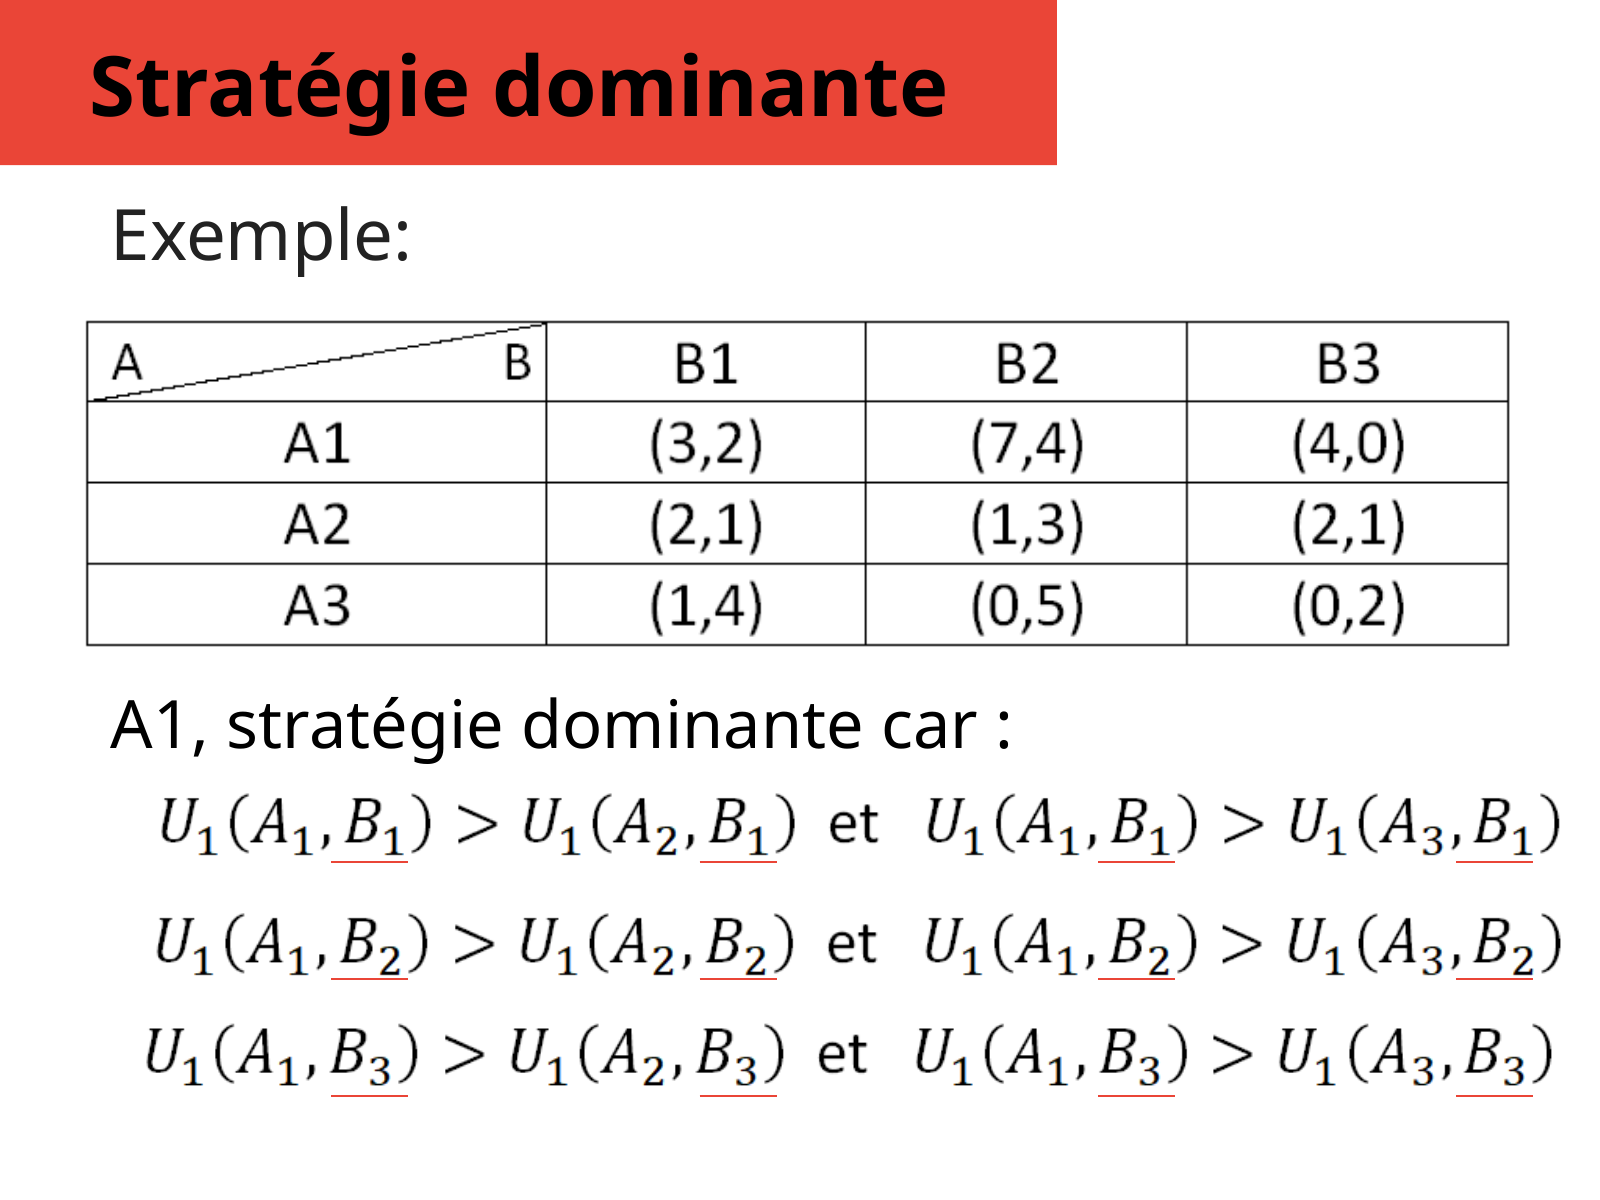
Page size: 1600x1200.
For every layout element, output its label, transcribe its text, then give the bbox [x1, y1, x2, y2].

picture [64, 295, 1536, 672]
picture [135, 767, 1600, 883]
text_box Stratégie dominante [0, 0, 1059, 167]
picture [131, 890, 1595, 991]
picture [128, 1001, 1586, 1114]
text_box Exemple: [0, 189, 1586, 275]
text_box A1, stratégie dominante car : [0, 681, 1586, 860]
